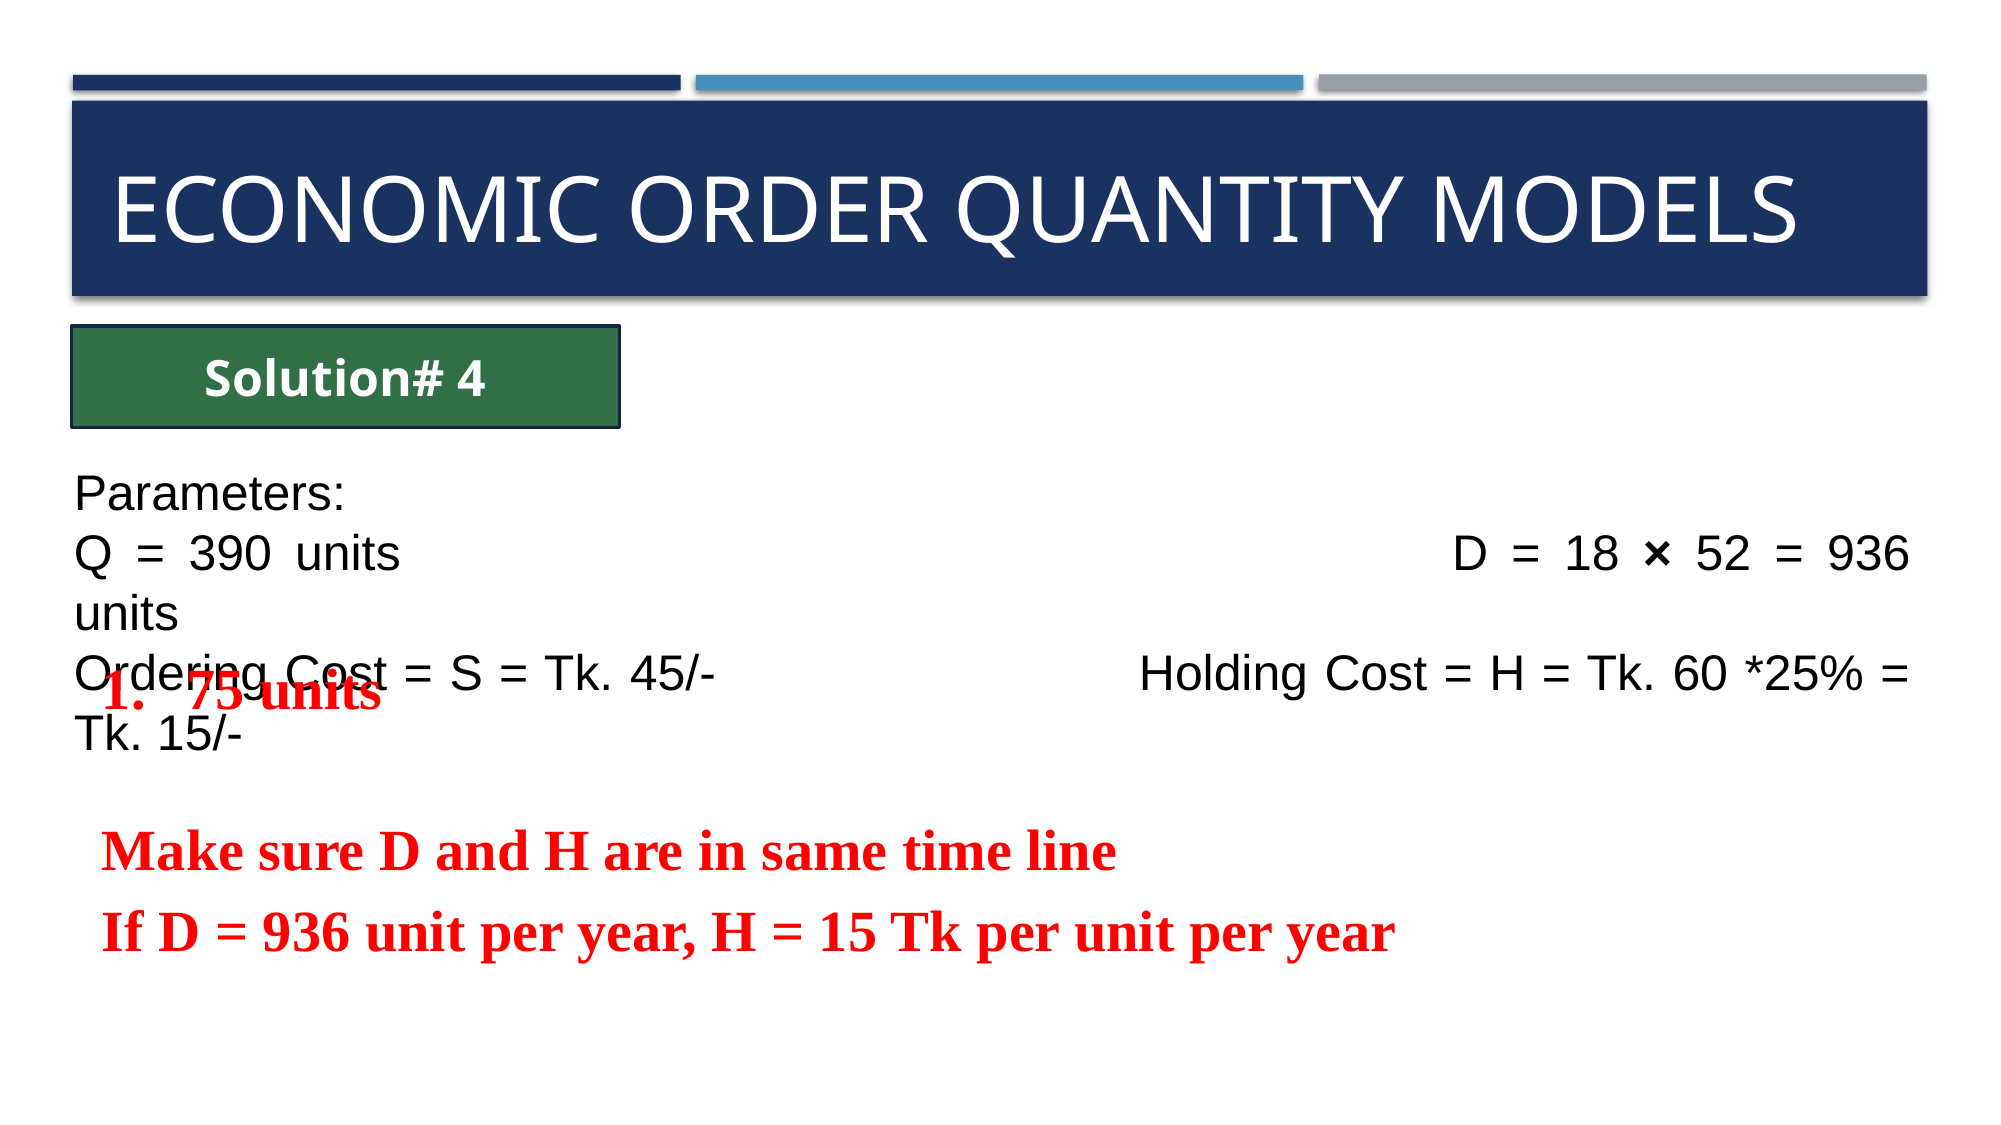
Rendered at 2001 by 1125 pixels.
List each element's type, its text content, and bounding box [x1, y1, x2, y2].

text_box Solution# 4 [70, 324, 621, 429]
text_box Parameters: Q = 390 units D = 18 × 52 = 936 units Ordering Cost = S = Tk. 45/- Holding Cost = H = Tk. 60 *25% = Tk. 15/- [58, 452, 1925, 828]
title ECONOMIC ORDER QUANTITY MODELS [95, 102, 1905, 269]
